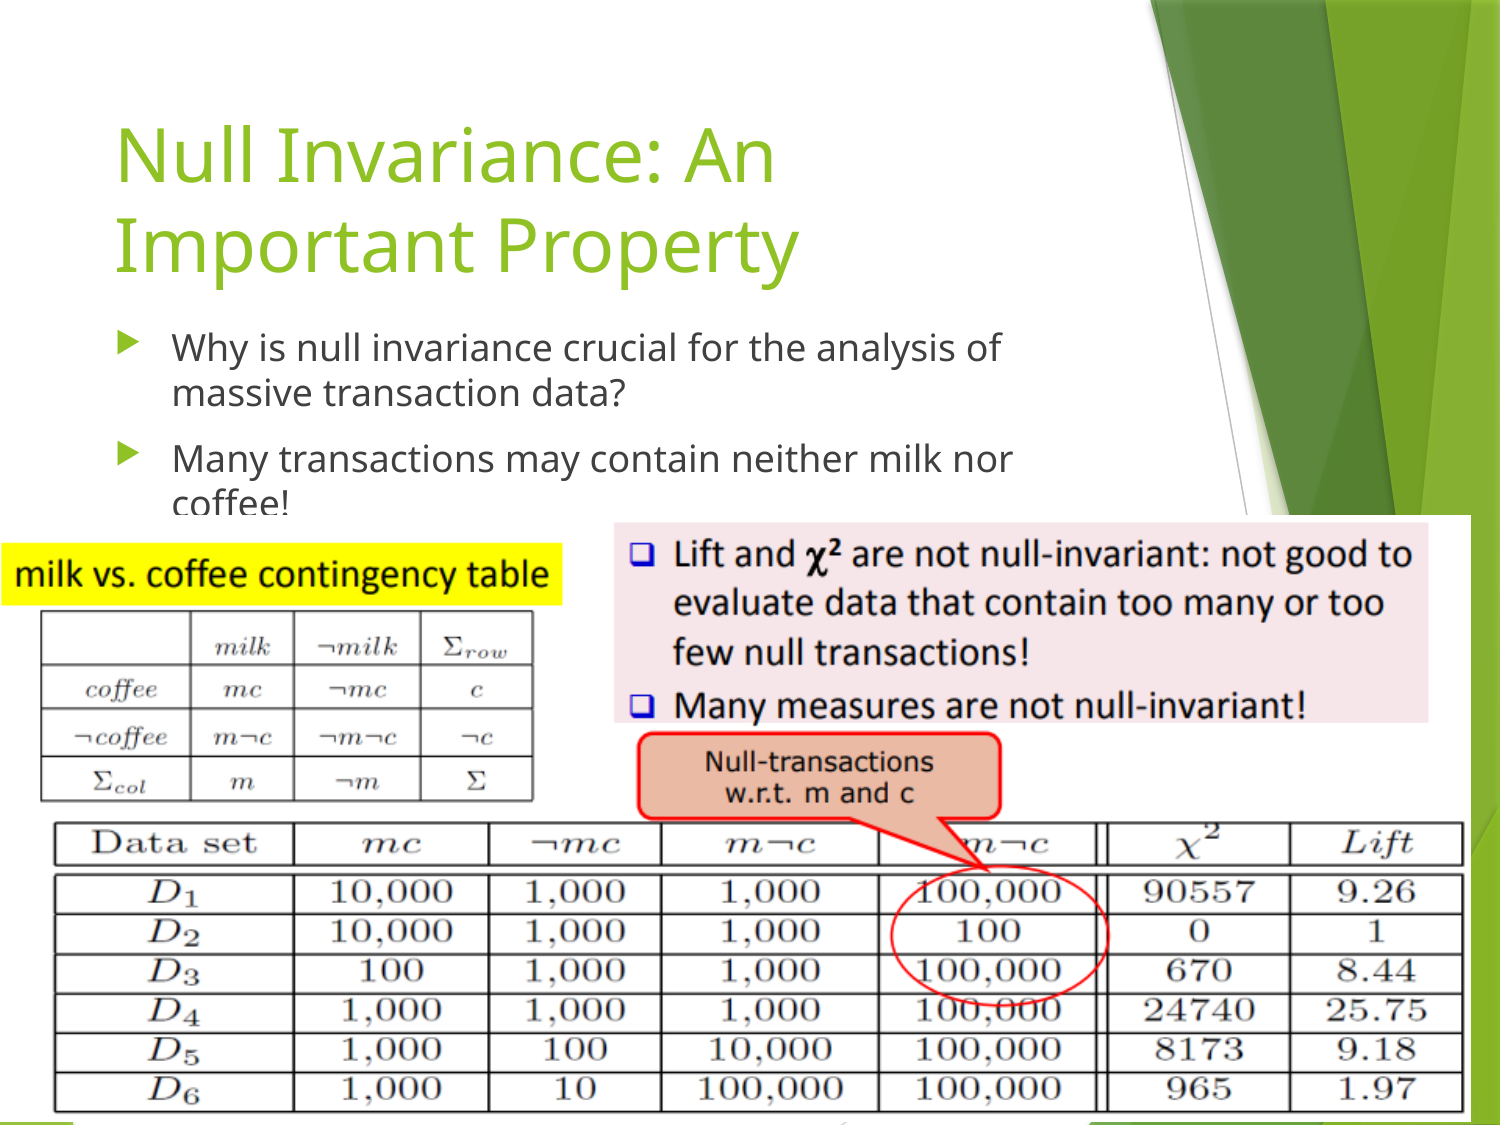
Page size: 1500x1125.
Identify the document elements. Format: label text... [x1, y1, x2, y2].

list Why is null invariance crucial for the analysis of massive transaction data? Many transactions may contain neither milk nor coffee! [99, 316, 1142, 514]
picture [0, 514, 1471, 1123]
title Null Invariance: An Important Property [99, 99, 1142, 316]
